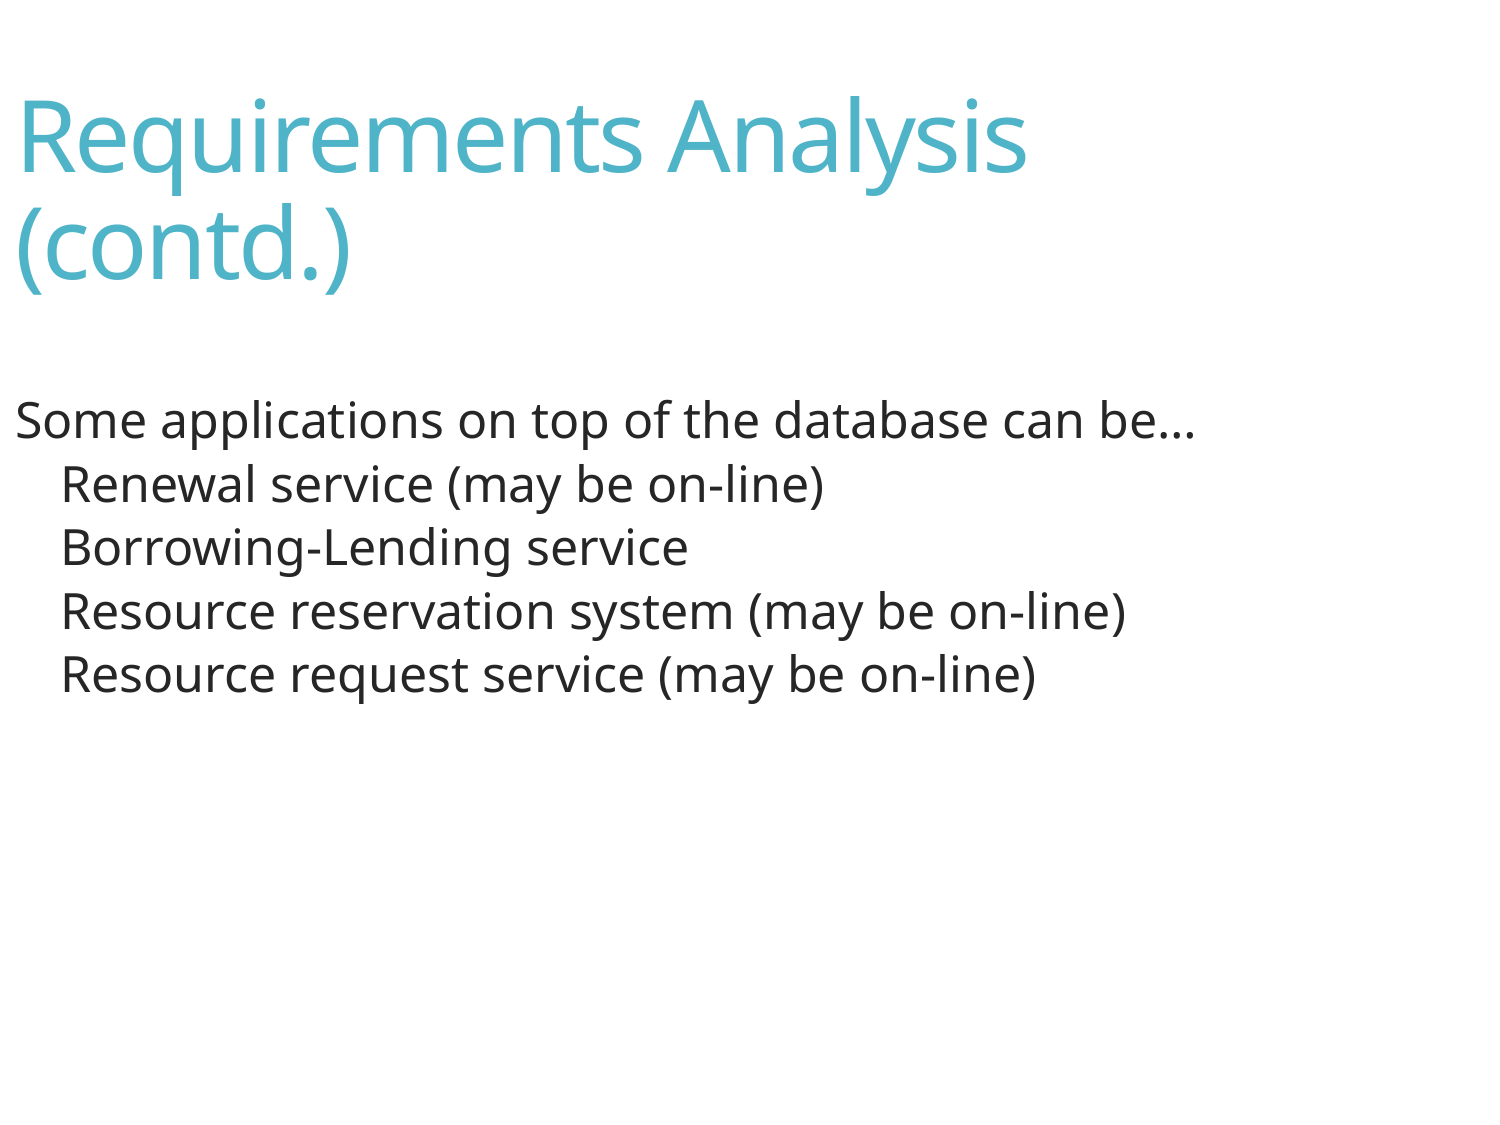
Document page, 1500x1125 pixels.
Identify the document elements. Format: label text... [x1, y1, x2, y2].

title Requirements Analysis (contd.) [0, 99, 1350, 288]
list Some applications on top of the database can be… Renewal service (may be on-line) Borrowing-Lending service Resource reservation system (may be on-line) Resource request service (may be on-line) [0, 312, 1350, 1005]
